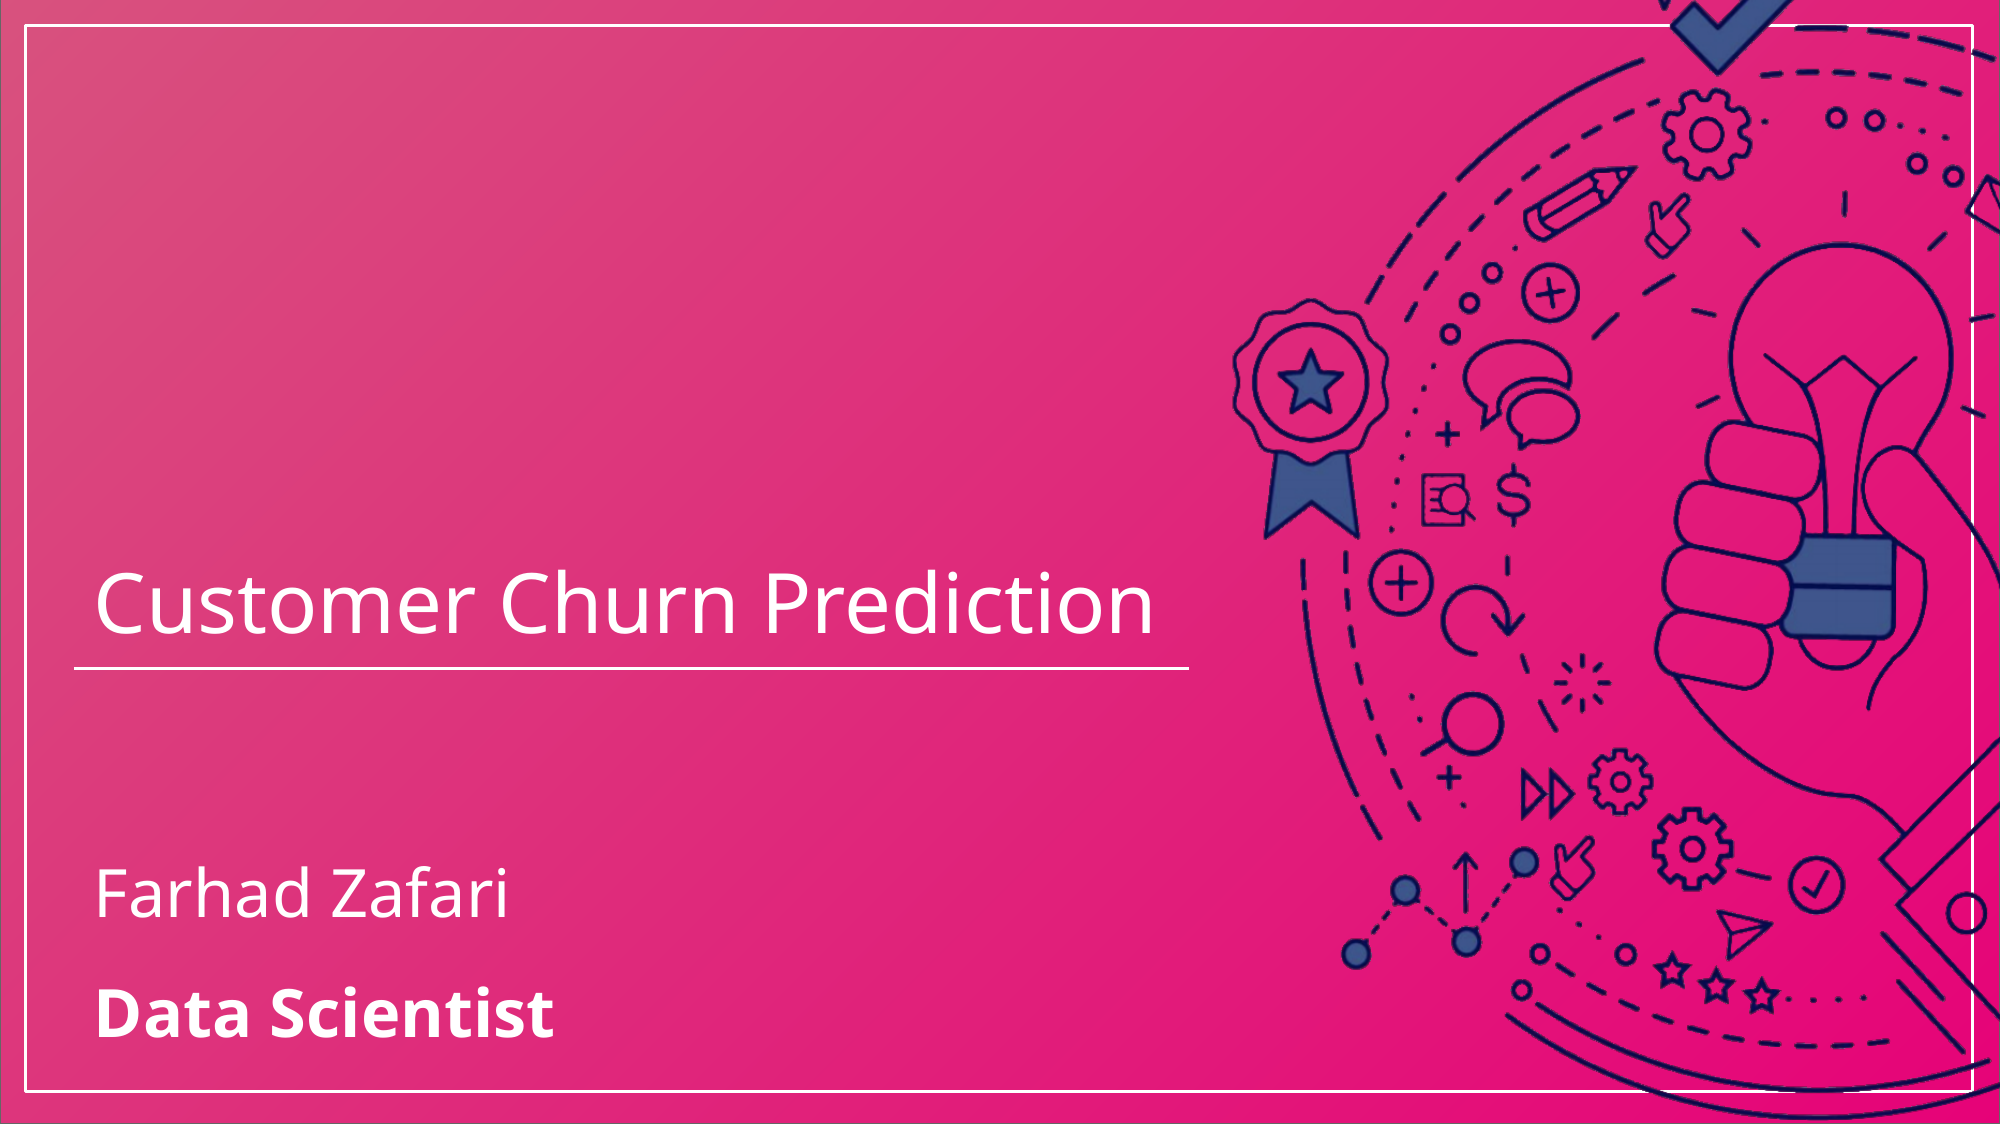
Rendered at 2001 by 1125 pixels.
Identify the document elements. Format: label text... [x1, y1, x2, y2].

text_box [0, 0, 2000, 1124]
text_box [25, 25, 1207, 1092]
text_box Customer Churn Prediction [73, 364, 1207, 837]
picture [1207, 0, 2000, 1121]
text_box Farhad Zafari Data Scientist [73, 810, 1124, 1052]
